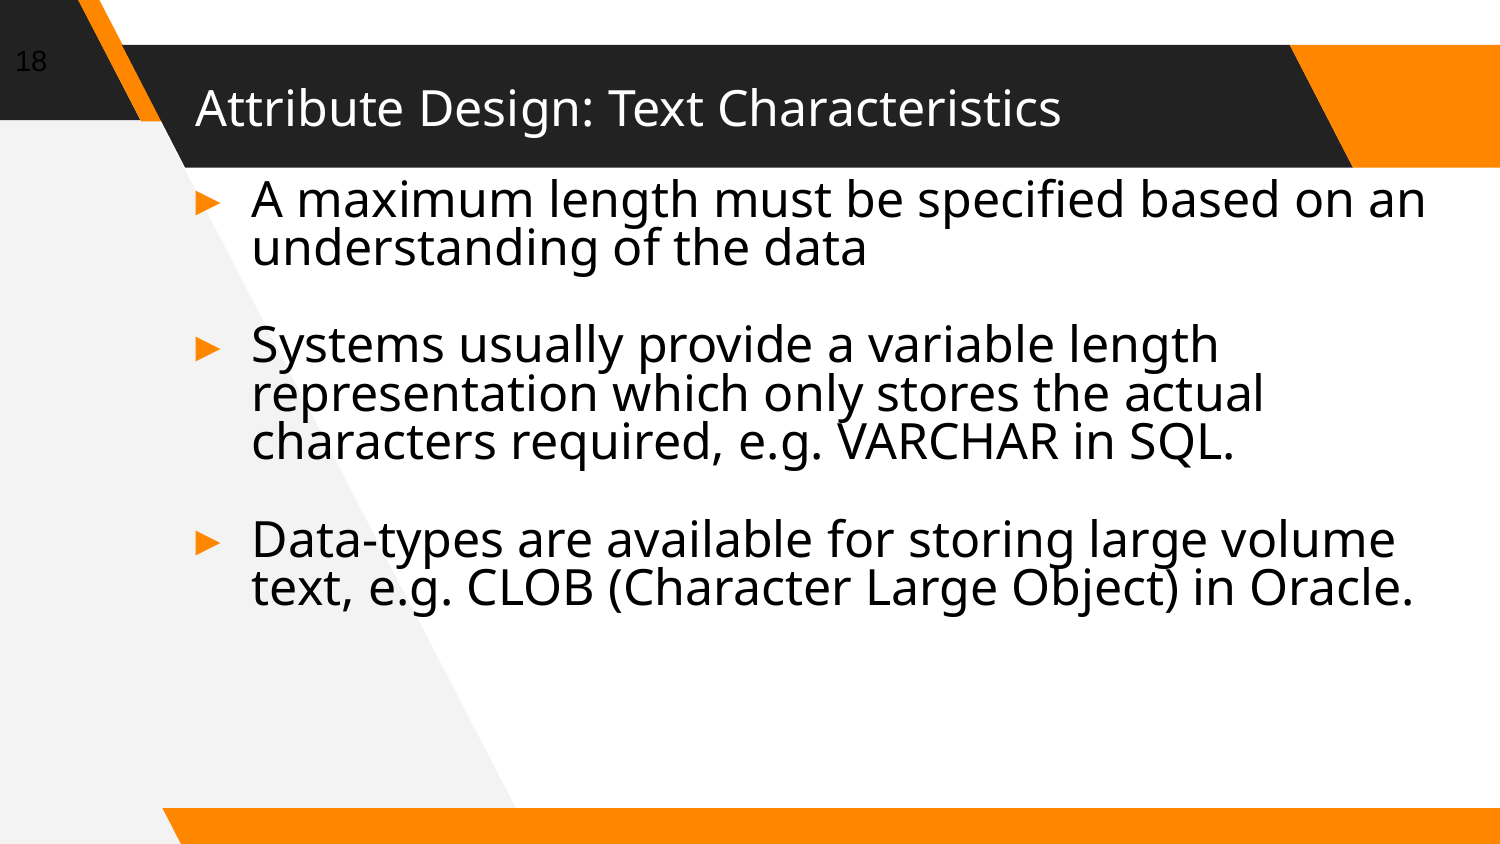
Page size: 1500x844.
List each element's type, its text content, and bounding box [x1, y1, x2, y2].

list A maximum length must be specified based on an understanding of the data Systems usually provide a variable length representation which only stores the actual characters required, e.g. VARCHAR in SQL. Data-types are available for storing large volume text, e.g. CLOB (Character Large Object) in Oracle. [180, 163, 1480, 769]
slide_number 18 [0, 0, 98, 121]
title Attribute Design: Text Characteristics [180, 44, 1424, 163]
